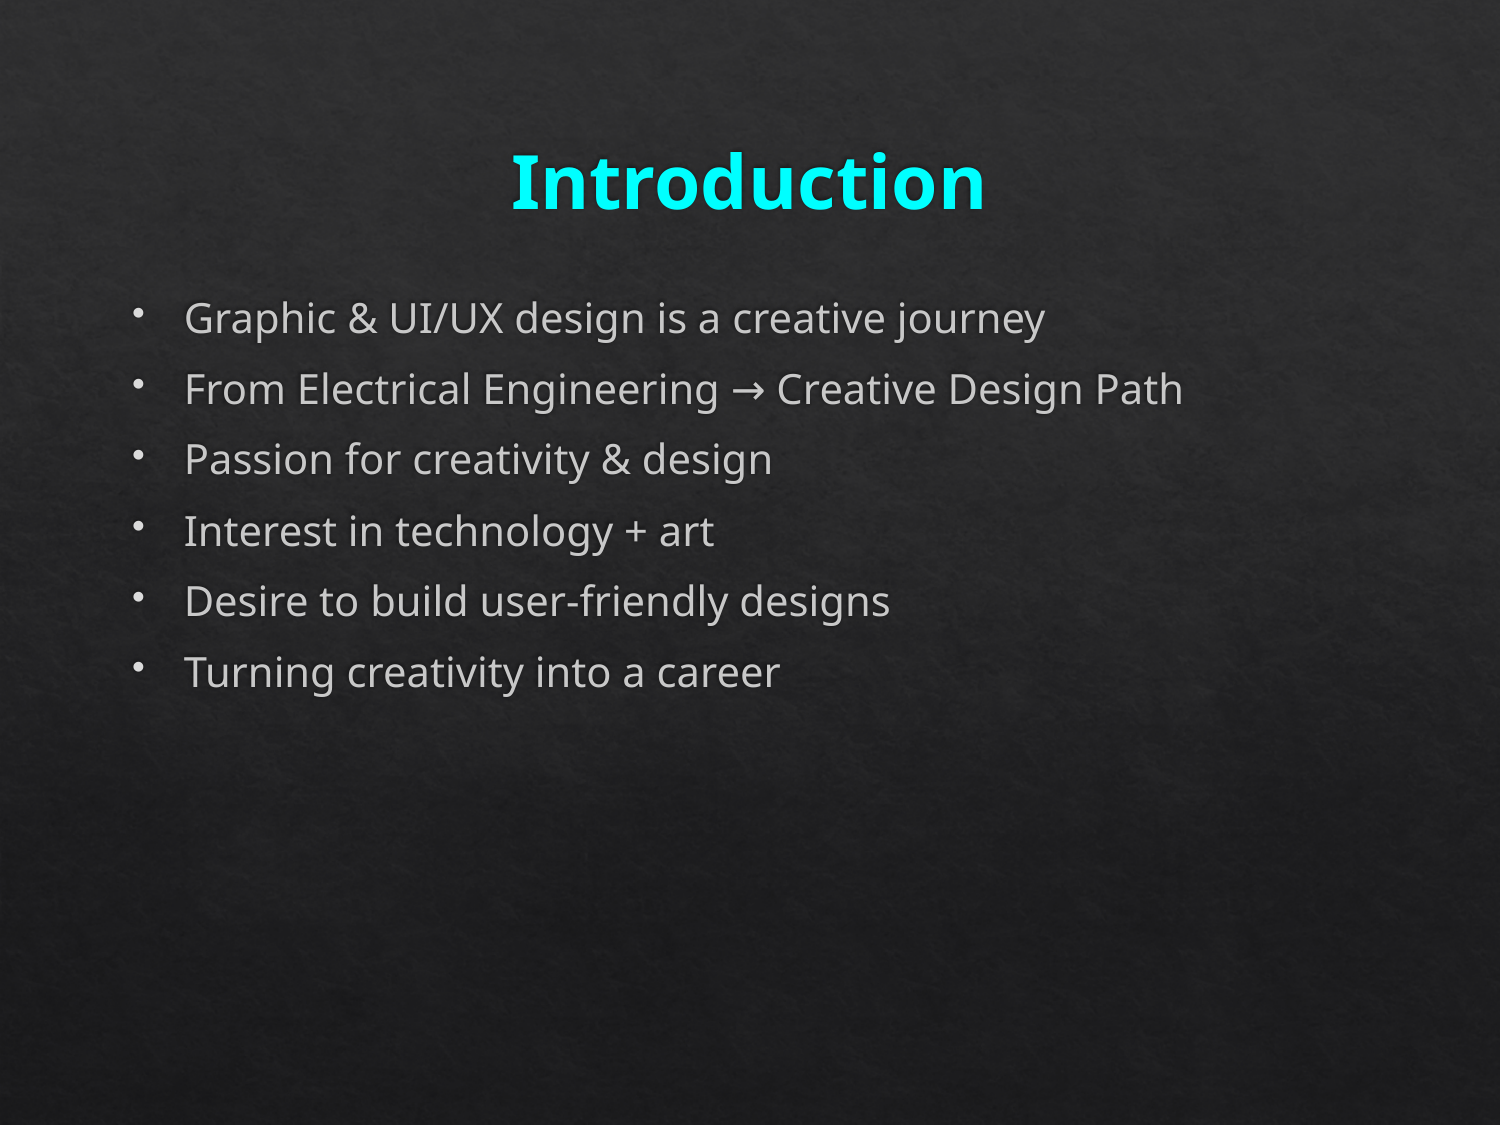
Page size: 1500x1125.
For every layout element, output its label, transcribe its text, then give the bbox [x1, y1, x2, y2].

title Introduction [112, 99, 1387, 260]
list Graphic & UI/UX design is a creative journey From Electrical Engineering → Creative Design Path Passion for creativity & design Interest in technology + art Desire to build user-friendly designs Turning creativity into a career [112, 284, 1387, 950]
